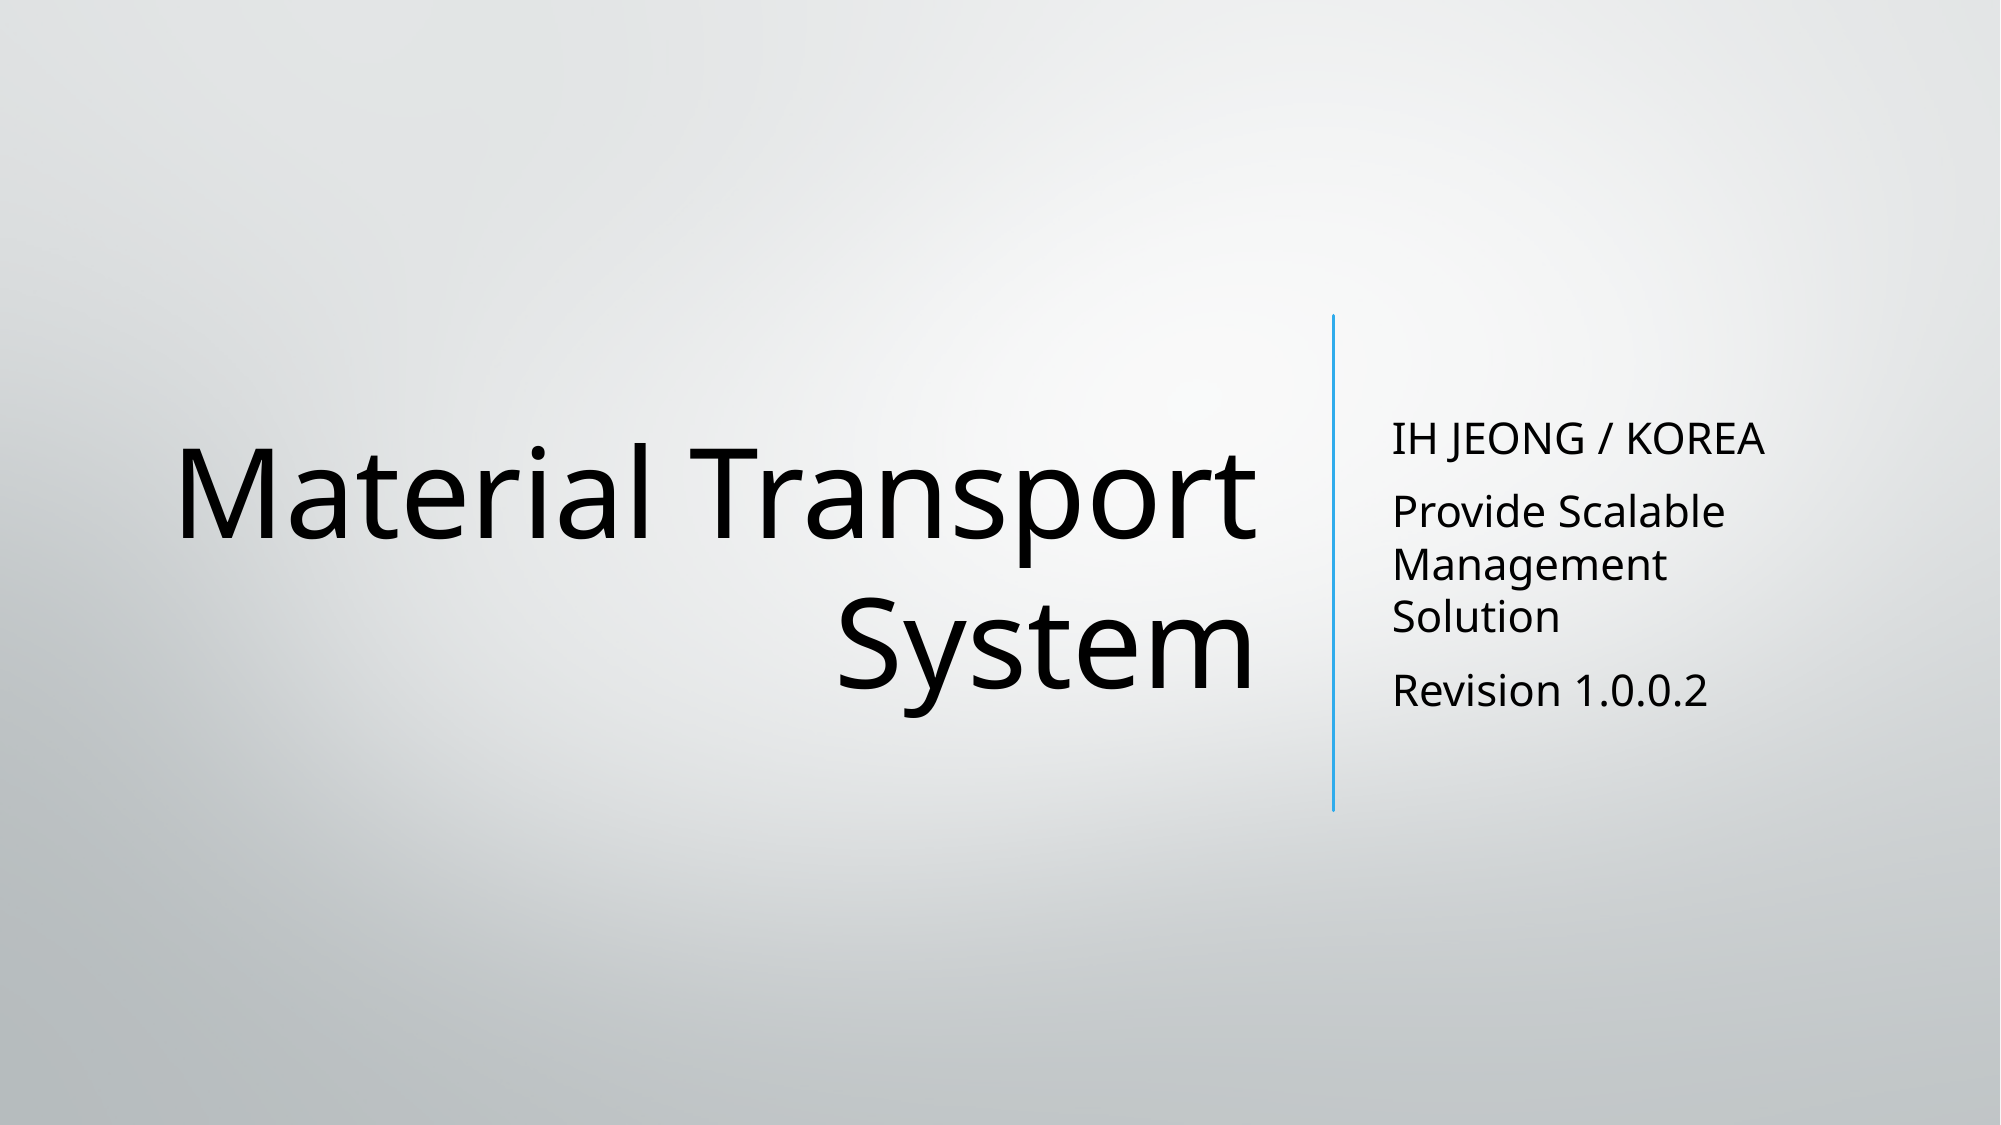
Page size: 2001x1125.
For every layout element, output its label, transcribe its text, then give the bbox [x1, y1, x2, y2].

title Material Transport System [129, 134, 1275, 992]
text_box [0, 0, 2000, 1125]
subtitle IH JEONG / KOREA Provide Scalable Management Solution Revision 1.0.0.2 [1376, 134, 1861, 992]
